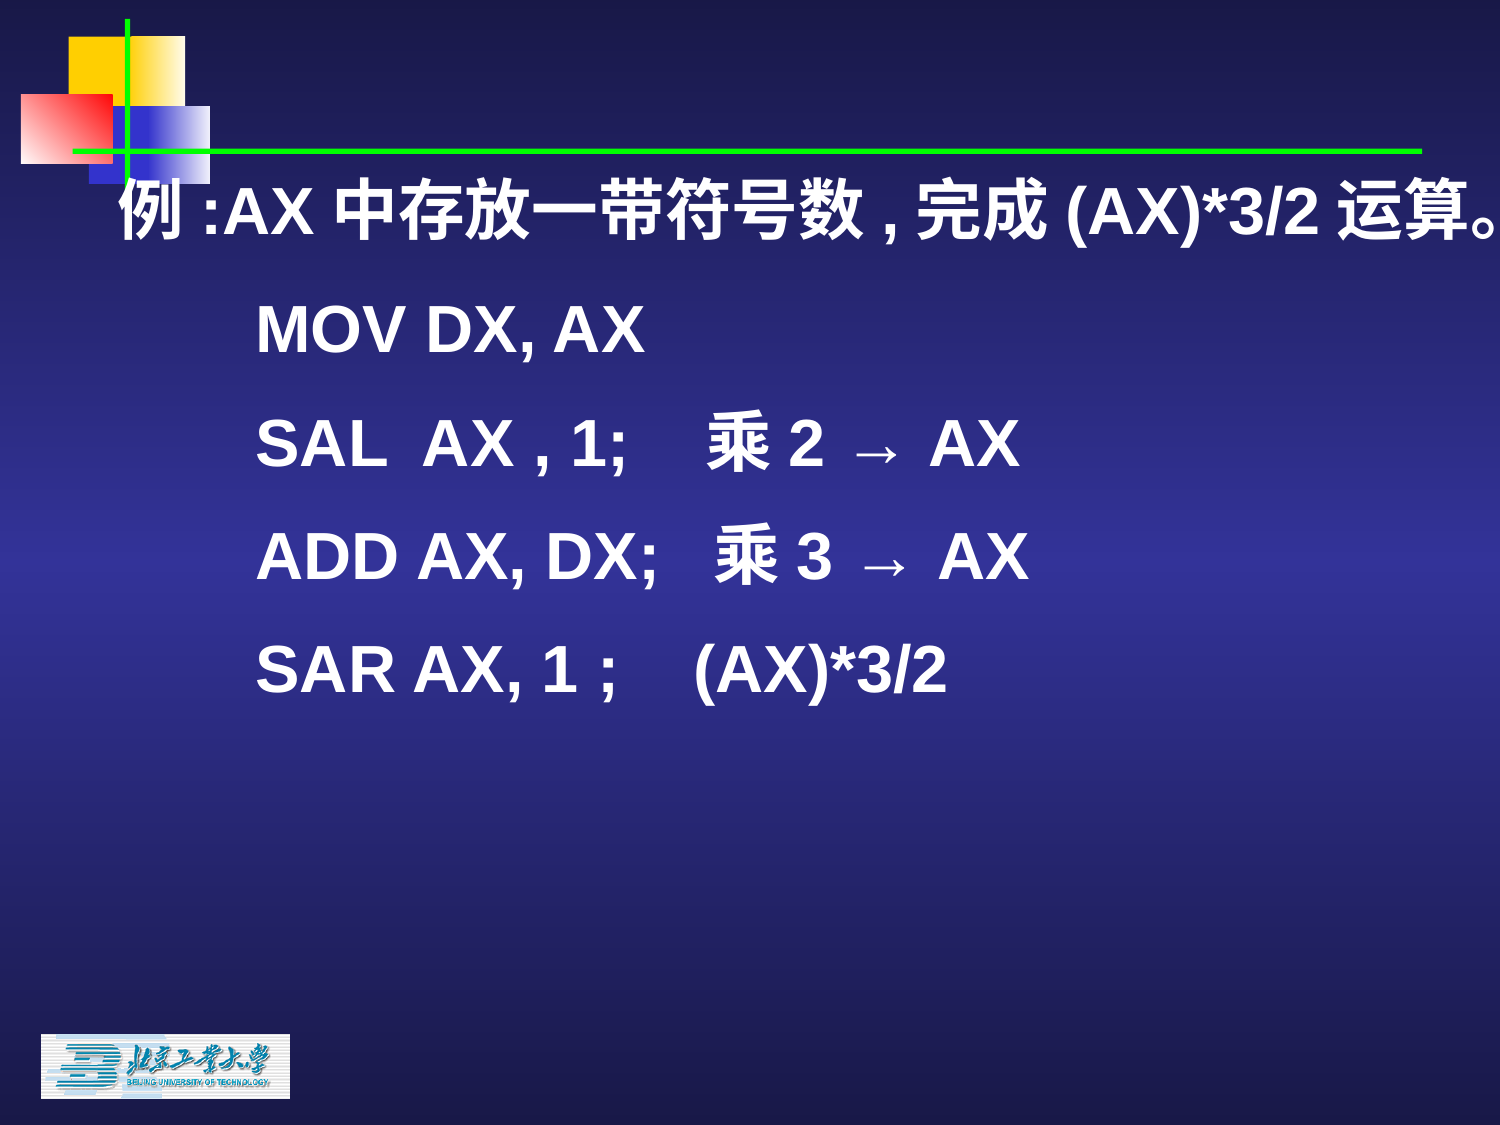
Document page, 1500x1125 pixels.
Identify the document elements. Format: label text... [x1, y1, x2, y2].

text_box 例:AX中存放一带符号数,完成(AX)*3/2运算。 [100, 160, 1488, 255]
picture [41, 1034, 290, 1099]
text_box MOV DX, AX SAL AX , 1; 乘2 → AX ADD AX, DX; 乘3 → AX SAR AX, 1 ; (AX)*3/2 [240, 278, 1129, 714]
